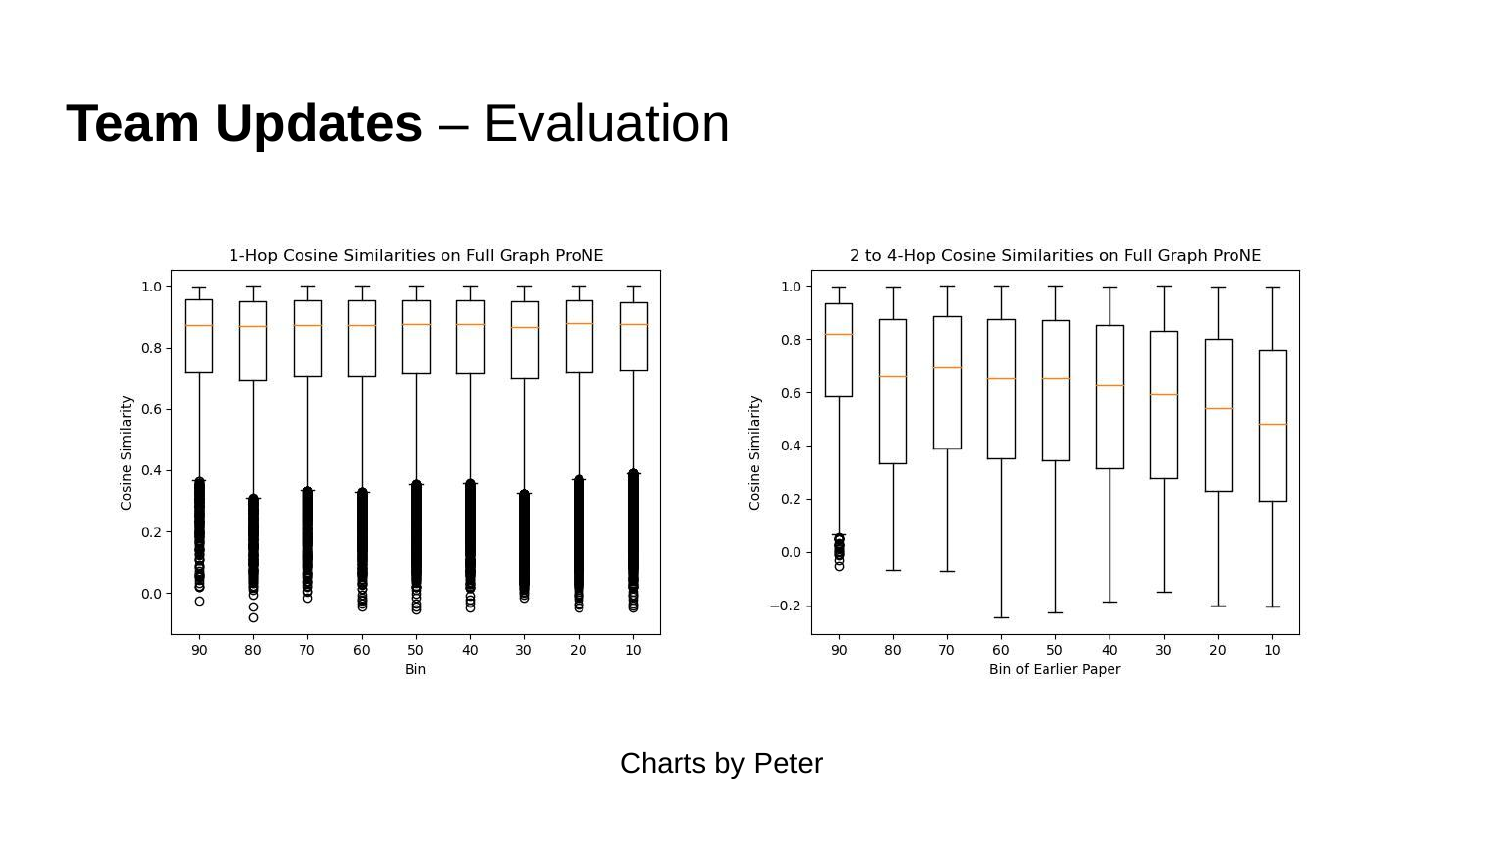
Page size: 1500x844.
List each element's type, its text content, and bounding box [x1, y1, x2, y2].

text_box Charts by Peter [605, 731, 1163, 758]
title Team Updates – Evaluation [51, 72, 1449, 167]
picture [731, 212, 1363, 686]
picture [92, 212, 723, 686]
